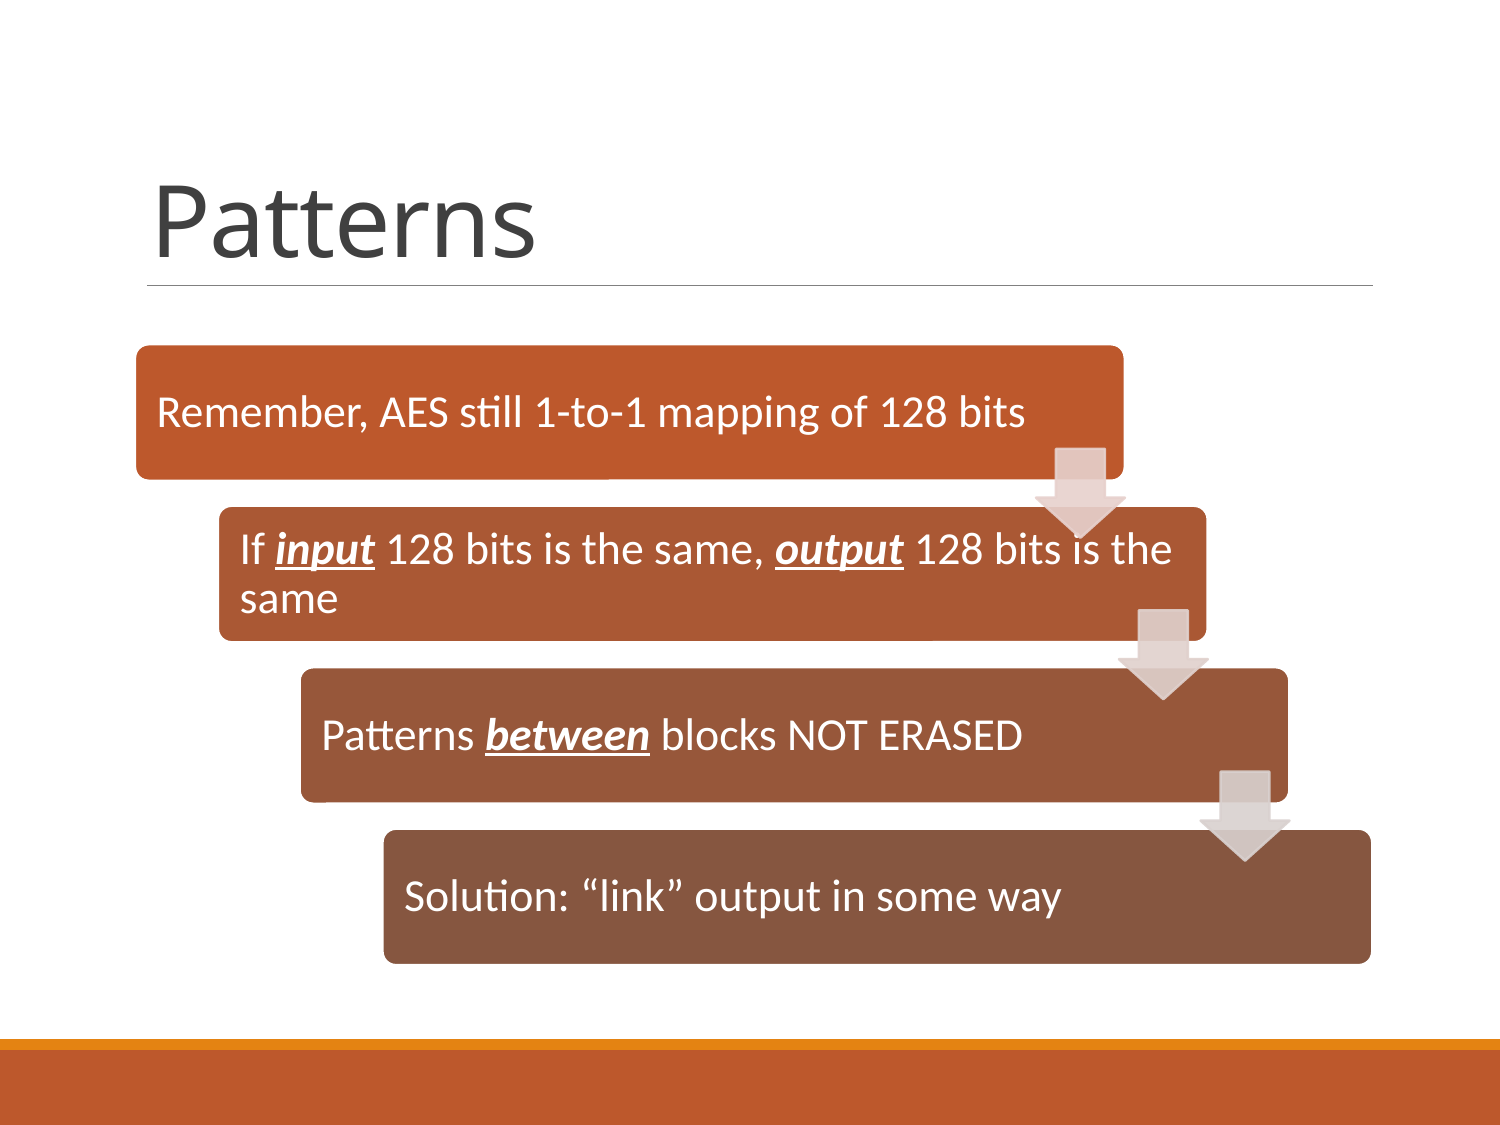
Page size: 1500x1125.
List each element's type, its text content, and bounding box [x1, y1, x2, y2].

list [134, 343, 1373, 966]
title Patterns [135, 47, 1373, 285]
